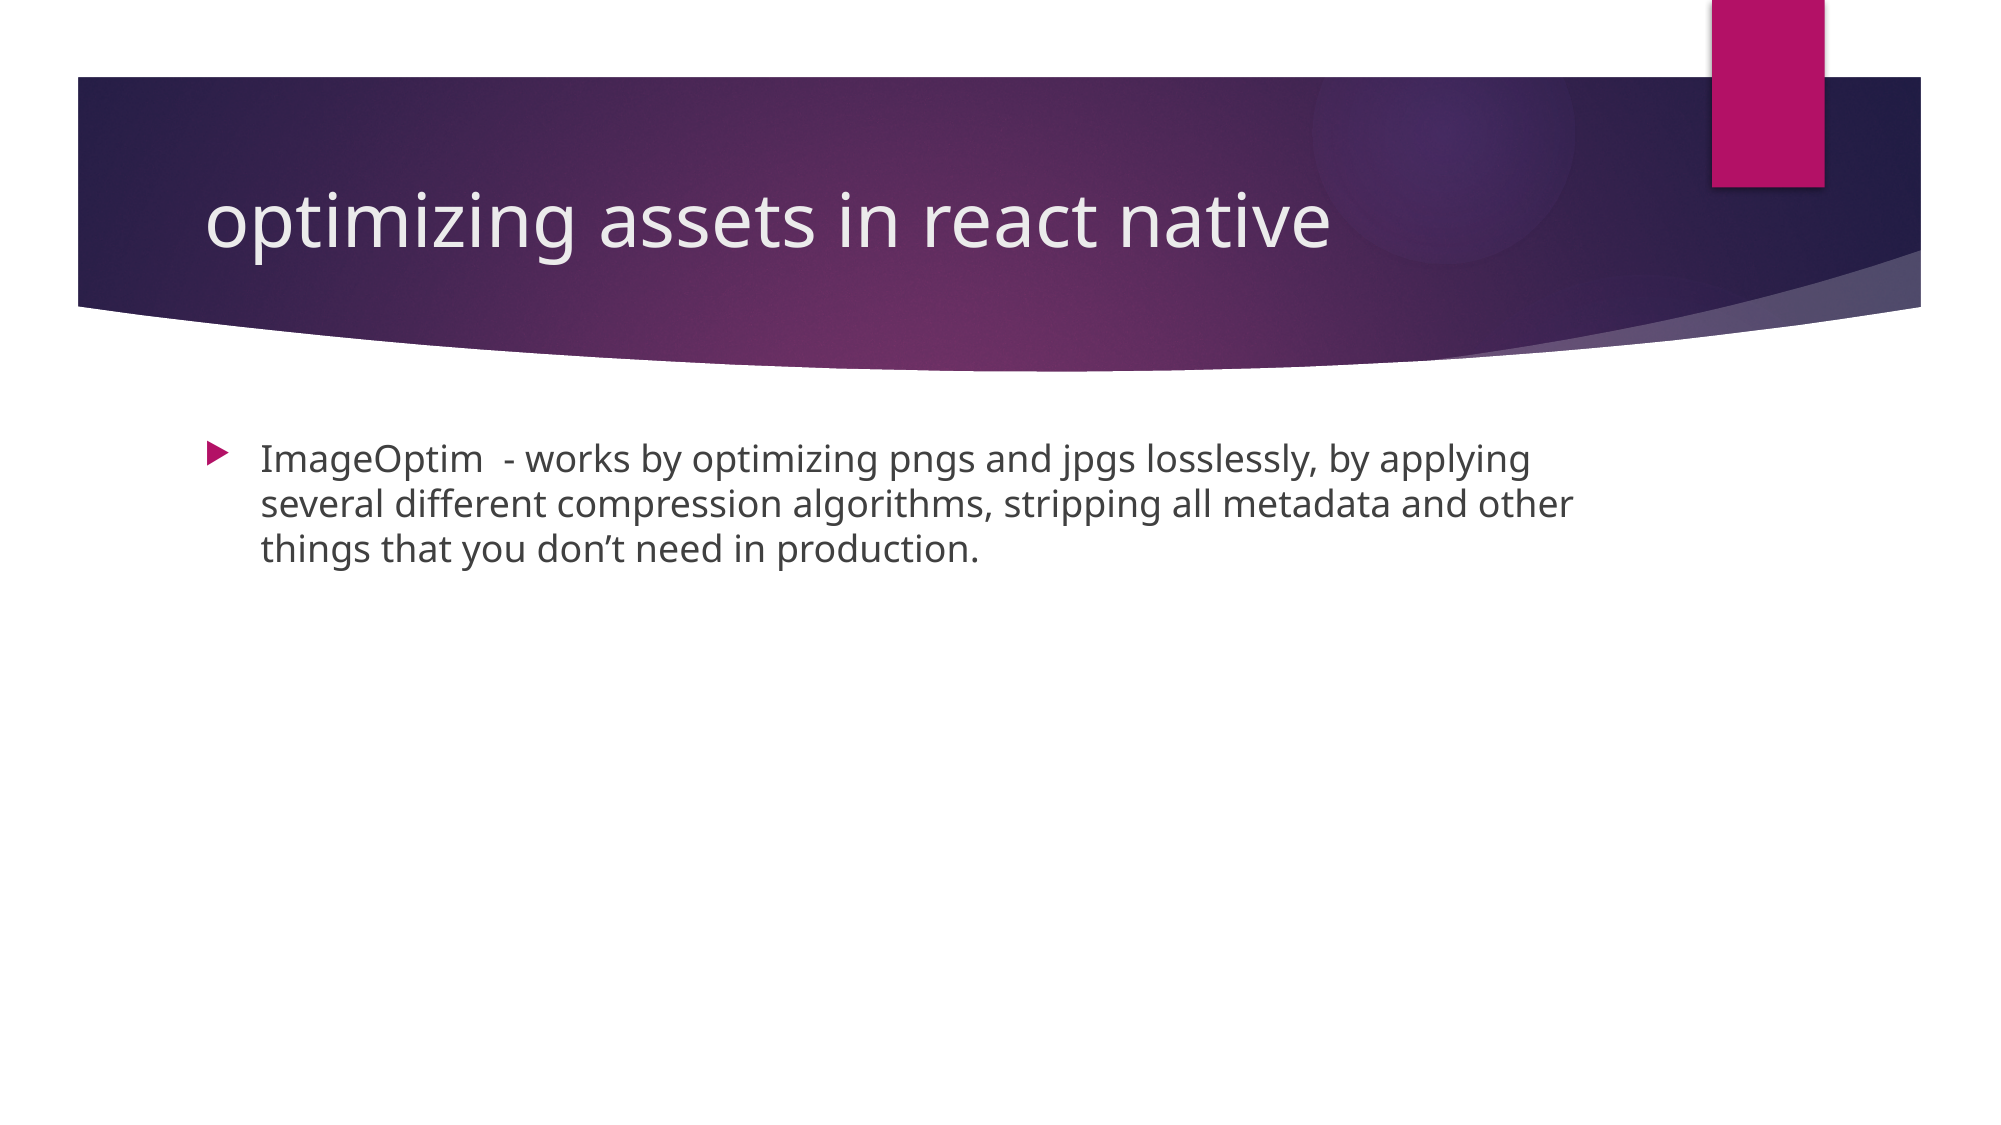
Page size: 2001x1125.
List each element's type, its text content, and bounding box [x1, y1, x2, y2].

list ImageOptim - works by optimizing pngs and jpgs losslessly, by applying several different compression algorithms, stripping all metadata and other things that you don’t need in production. [189, 427, 1638, 988]
title optimizing assets in react native [189, 159, 1627, 276]
